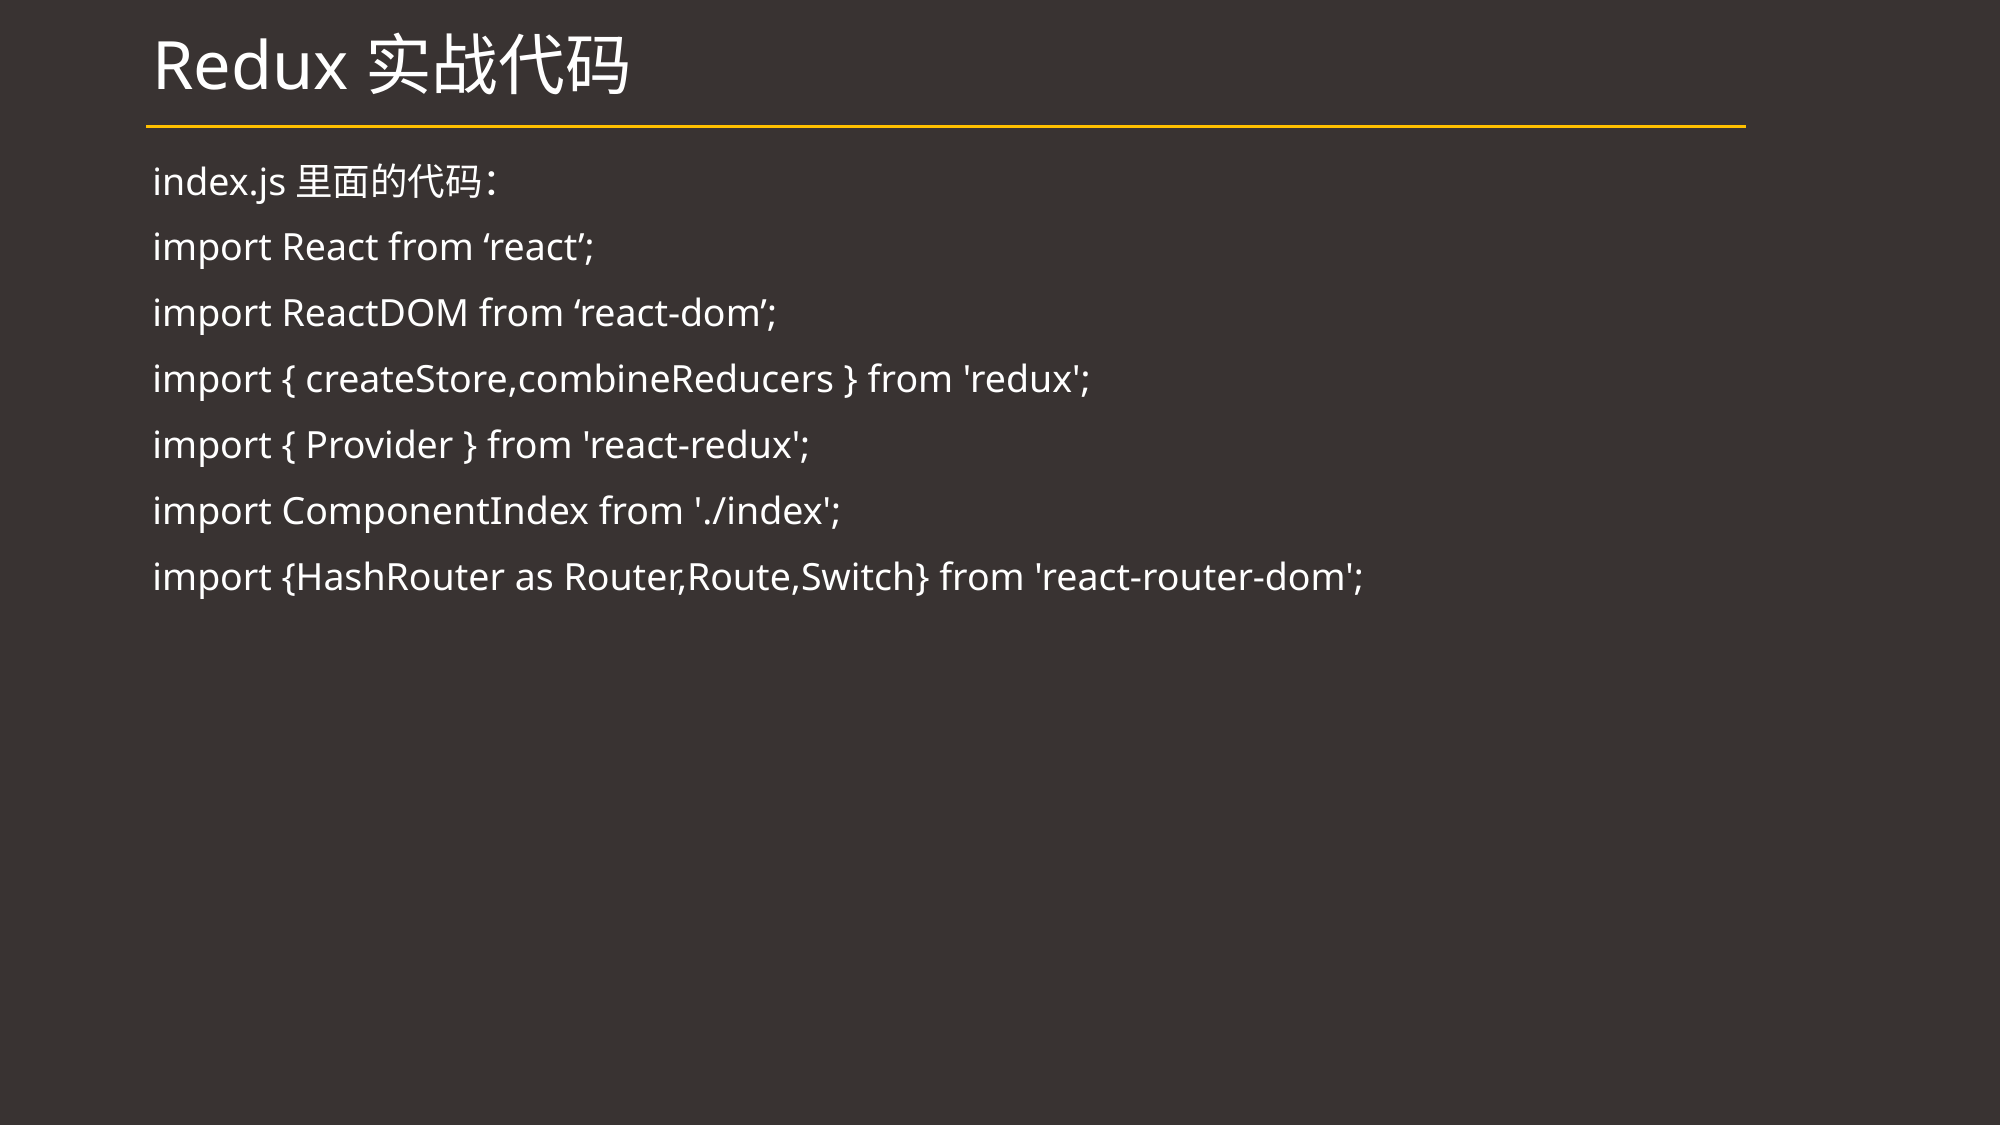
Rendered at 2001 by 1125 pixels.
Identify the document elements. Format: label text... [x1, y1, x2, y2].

title Redux实战代码 [137, 12, 1863, 123]
list index.js里面的代码： import React from ‘react’; import ReactDOM from ‘react-dom’; import { createStore,combineReducers } from 'redux'; import { Provider } from 'react-redux'; import ComponentIndex from './index'; import {HashRouter as Router,Route,Switch} from 'react-router-dom'; [137, 149, 1747, 1095]
